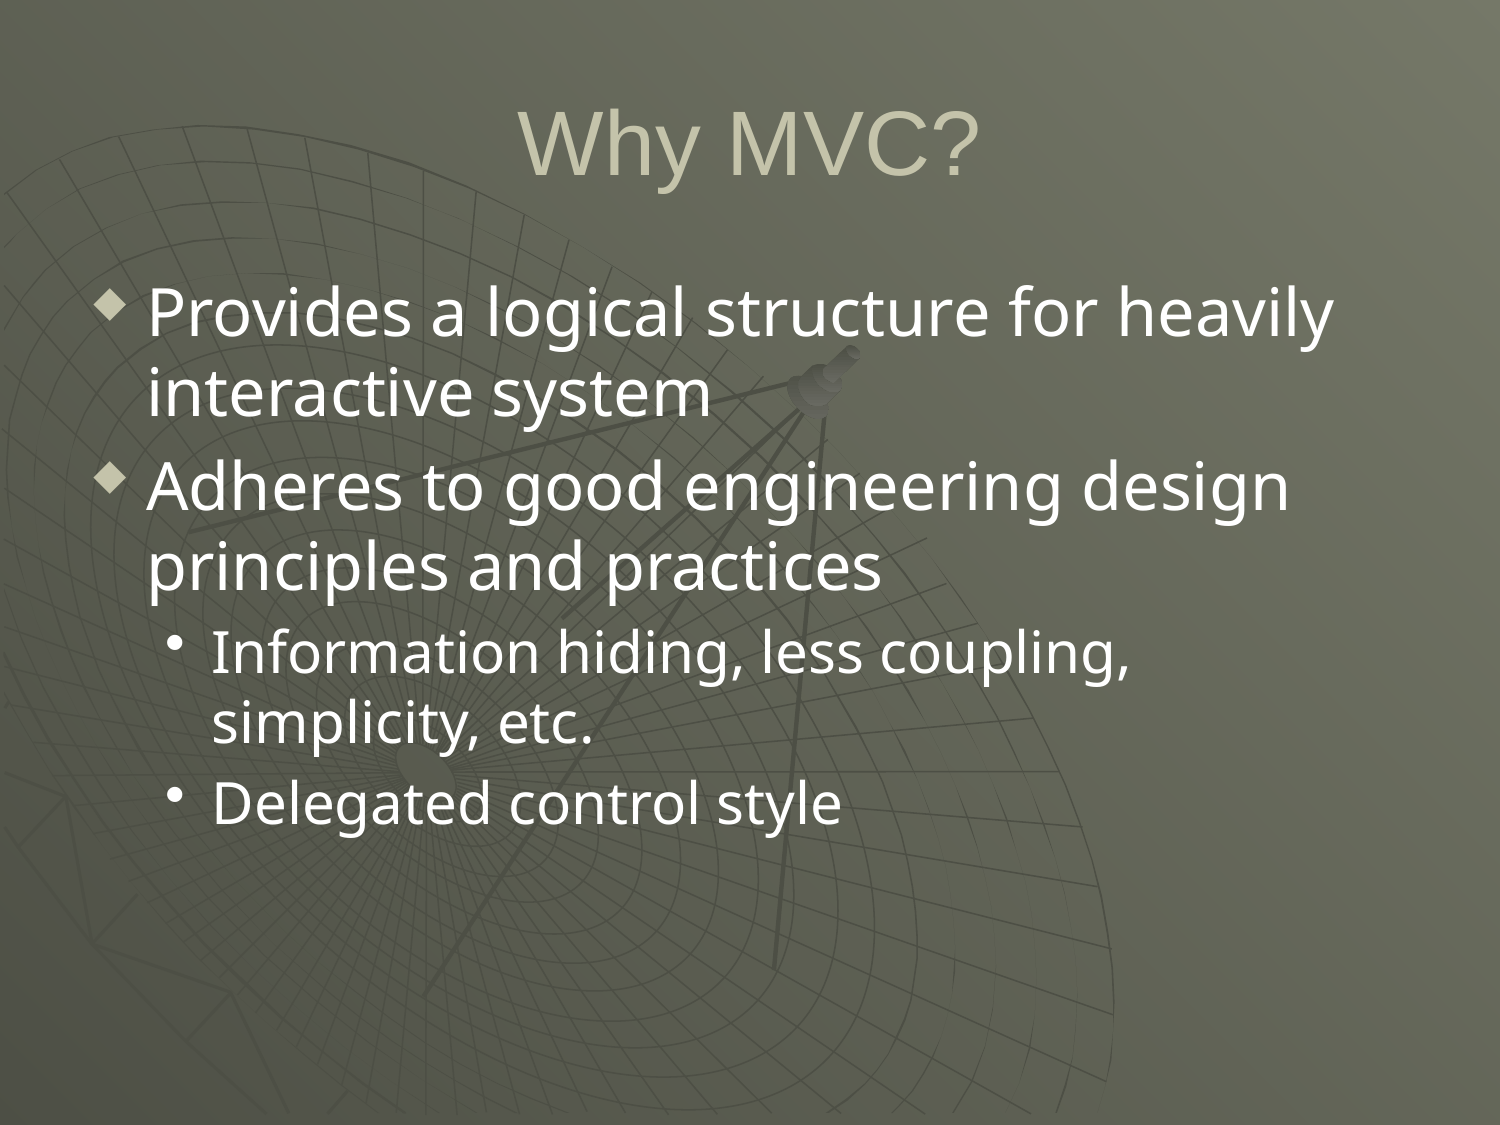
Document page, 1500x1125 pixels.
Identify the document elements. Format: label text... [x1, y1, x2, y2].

list Provides a logical structure for heavily interactive system Adheres to good engineering design principles and practices Information hiding, less coupling, simplicity, etc. Delegated control style [75, 262, 1425, 1006]
title Why MVC? [75, 45, 1425, 233]
